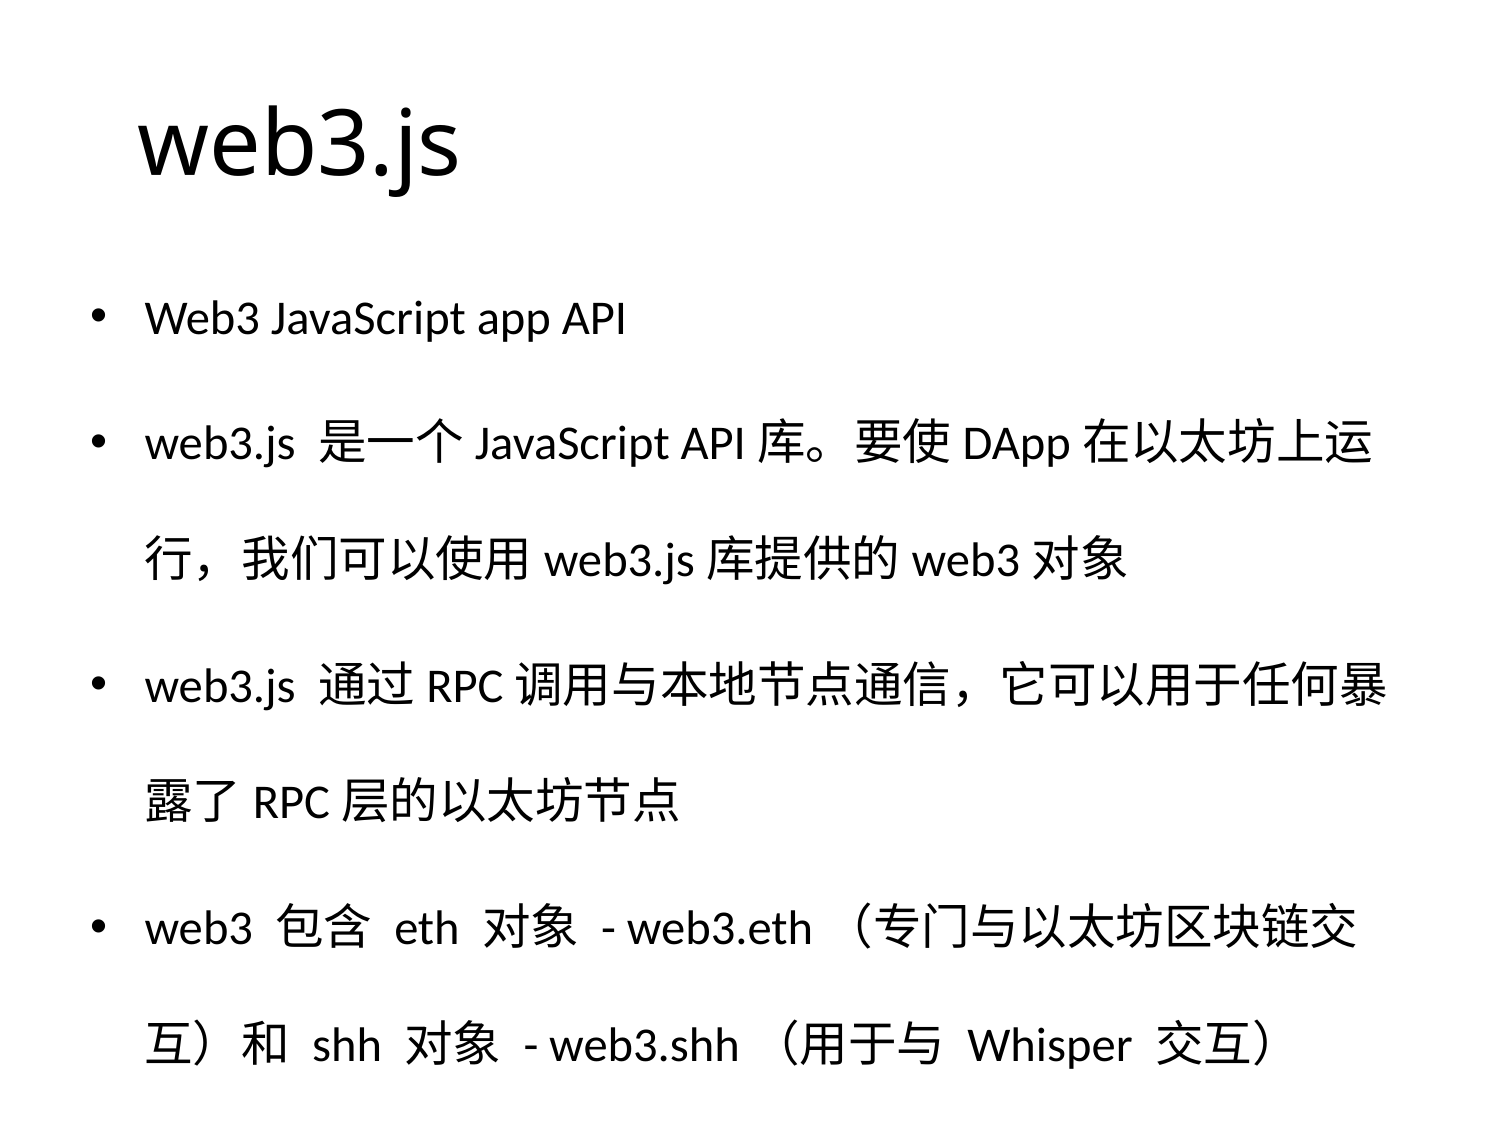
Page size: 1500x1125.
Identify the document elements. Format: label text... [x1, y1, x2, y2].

list Web3 JavaScript app API web3.js 是一个JavaScript API库。要使DApp在以太坊上运行，我们可以使用web3.js库提供的web3对象 web3.js 通过RPC调用与本地节点通信，它可以用于任何暴露了RPC层的以太坊节点 web3 包含 eth 对象 - web3.eth（专门与以太坊区块链交互）和 shh 对象 - web3.shh（用于与 Whisper 交互） [75, 219, 1425, 1083]
title web3.js [75, 45, 1425, 219]
